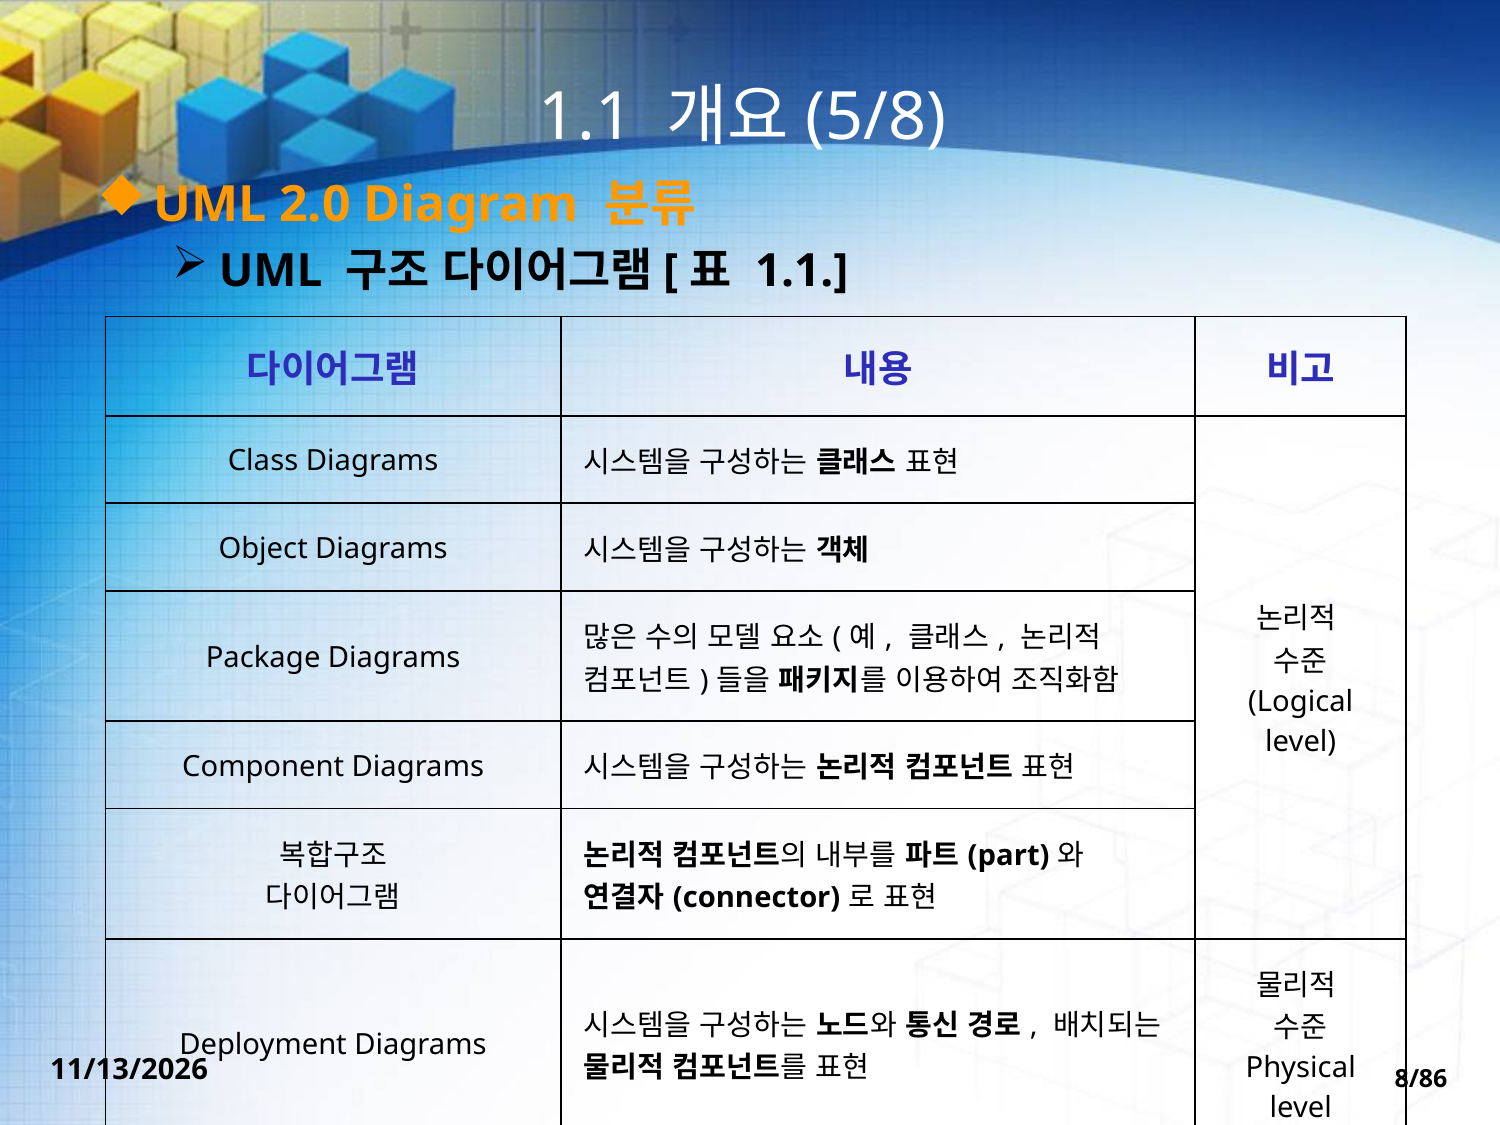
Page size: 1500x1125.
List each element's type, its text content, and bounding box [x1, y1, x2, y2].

table_cell 시스템을 구성하는 논리적 컴포넌트 표현 [562, 722, 1194, 808]
table_cell 물리적 수준 Physical level [1196, 940, 1405, 1054]
title 1.1 개요(5/8) [81, 46, 1404, 180]
table_cell Deployment Diagrams [106, 940, 560, 1125]
picture [0, 0, 1500, 1125]
table_cell 논리적 수준 (Logical level) [1196, 417, 1405, 938]
table_cell 물리적 수준 Physical level [1196, 1088, 1405, 1125]
table_cell Class Diagrams [106, 417, 560, 502]
list UML 2.0 Diagram 분류 UML 구조 다이어그램[표 1.1.] [81, 163, 1433, 1044]
table_header 비고 [1196, 317, 1405, 415]
slide_number 8/86 [1149, 1054, 1463, 1088]
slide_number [35, 1042, 385, 1083]
table_cell 시스템을 구성하는 객체 [562, 504, 1194, 590]
table_cell 복합구조 다이어그램 [106, 809, 560, 938]
table_cell 논리적 컴포넌트의 내부를 파트(part)와 연결자(connector)로 표현 [562, 809, 1194, 938]
table_cell 시스템을 구성하는 클래스 표현 [562, 417, 1194, 502]
table_cell 시스템을 구성하는 노드와 통신 경로, 배치되는 물리적 컴포넌트를 표현 [562, 940, 1194, 1125]
table_cell Package Diagrams [106, 592, 560, 720]
table_header 내용 [562, 317, 1194, 415]
table_header 다이어그램 [106, 317, 560, 415]
table_cell Component Diagrams [106, 722, 560, 808]
table_cell 많은 수의 모델 요소(예, 클래스, 논리적 컴포넌트)들을 패키지를 이용하여 조직화함 [562, 592, 1194, 720]
table_cell Object Diagrams [106, 504, 560, 590]
